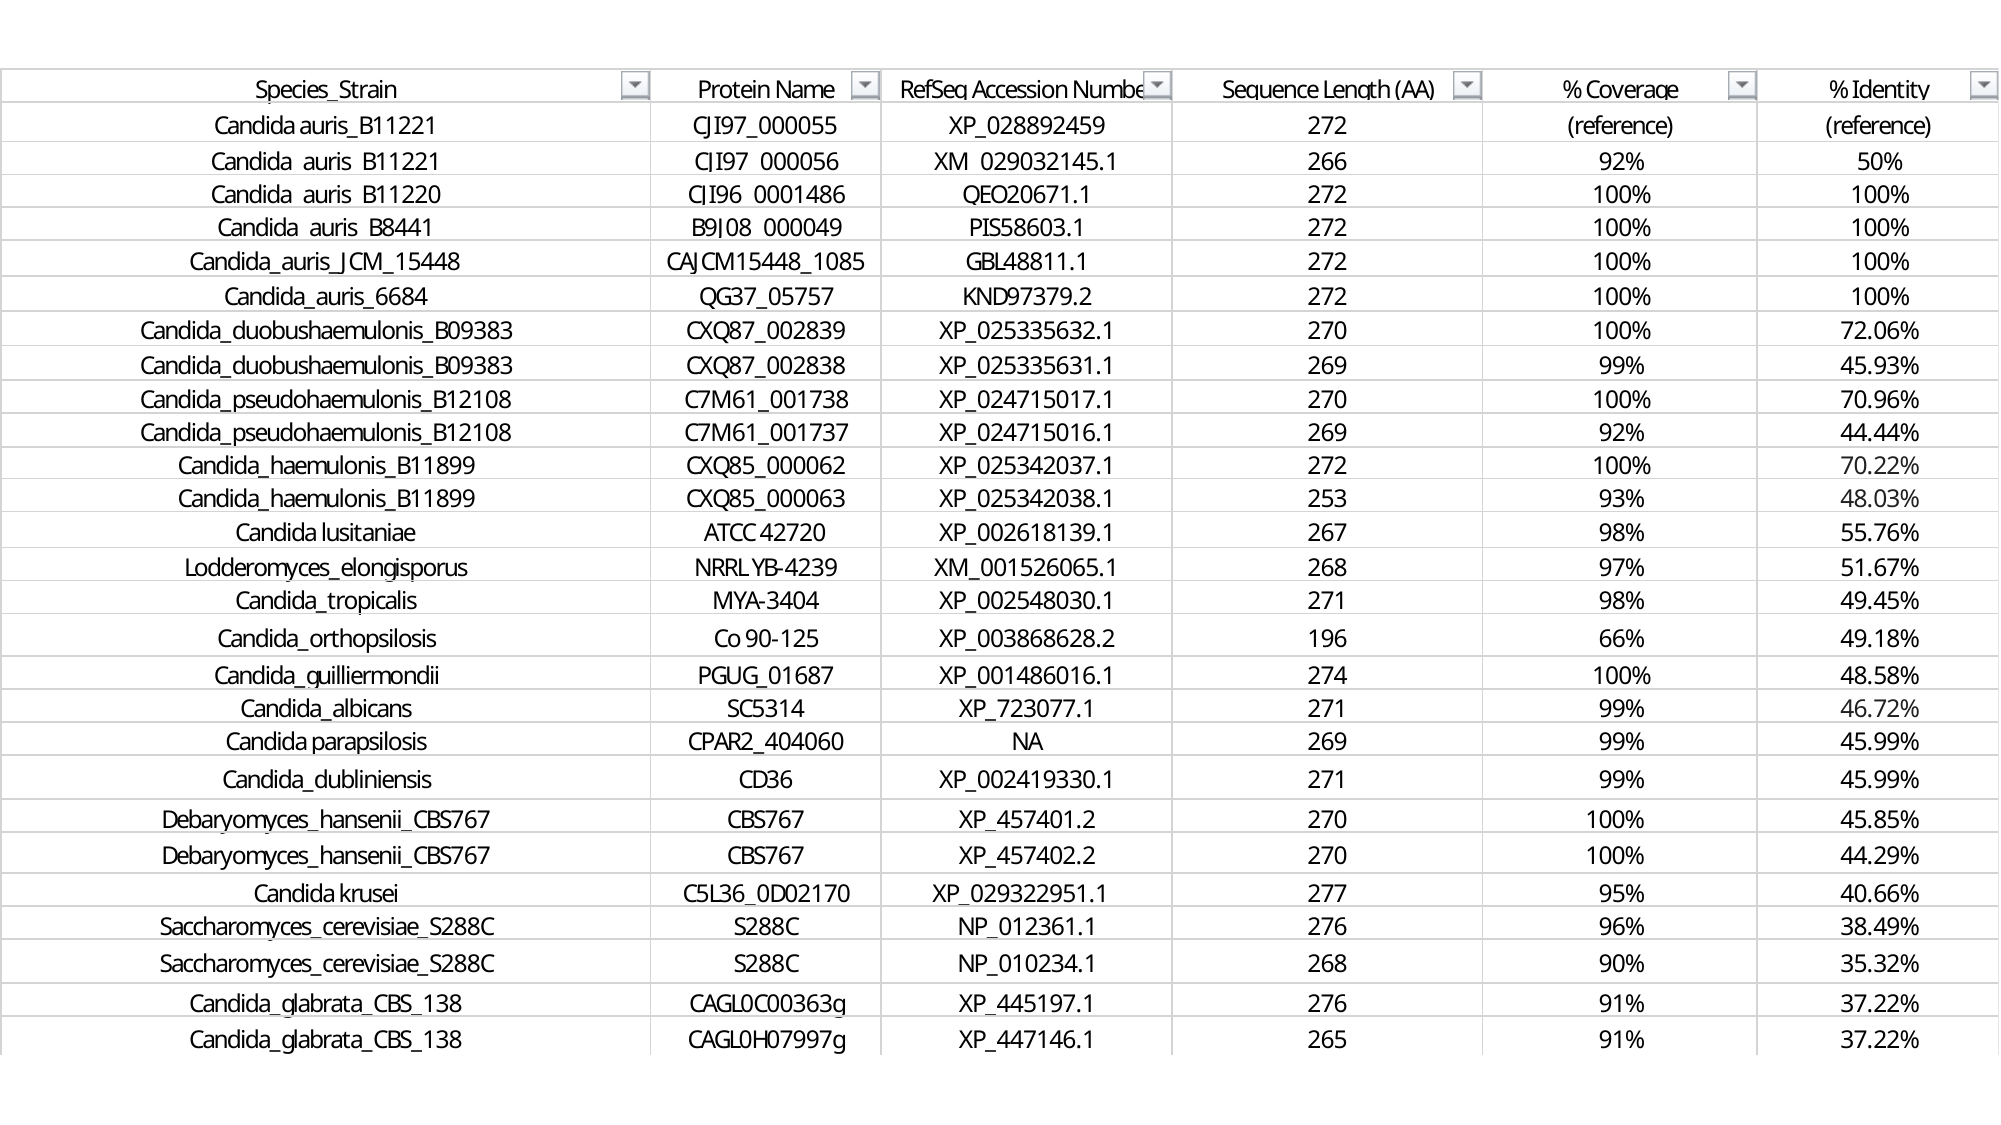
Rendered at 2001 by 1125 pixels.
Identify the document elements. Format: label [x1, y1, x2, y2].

picture [0, 68, 2000, 1057]
